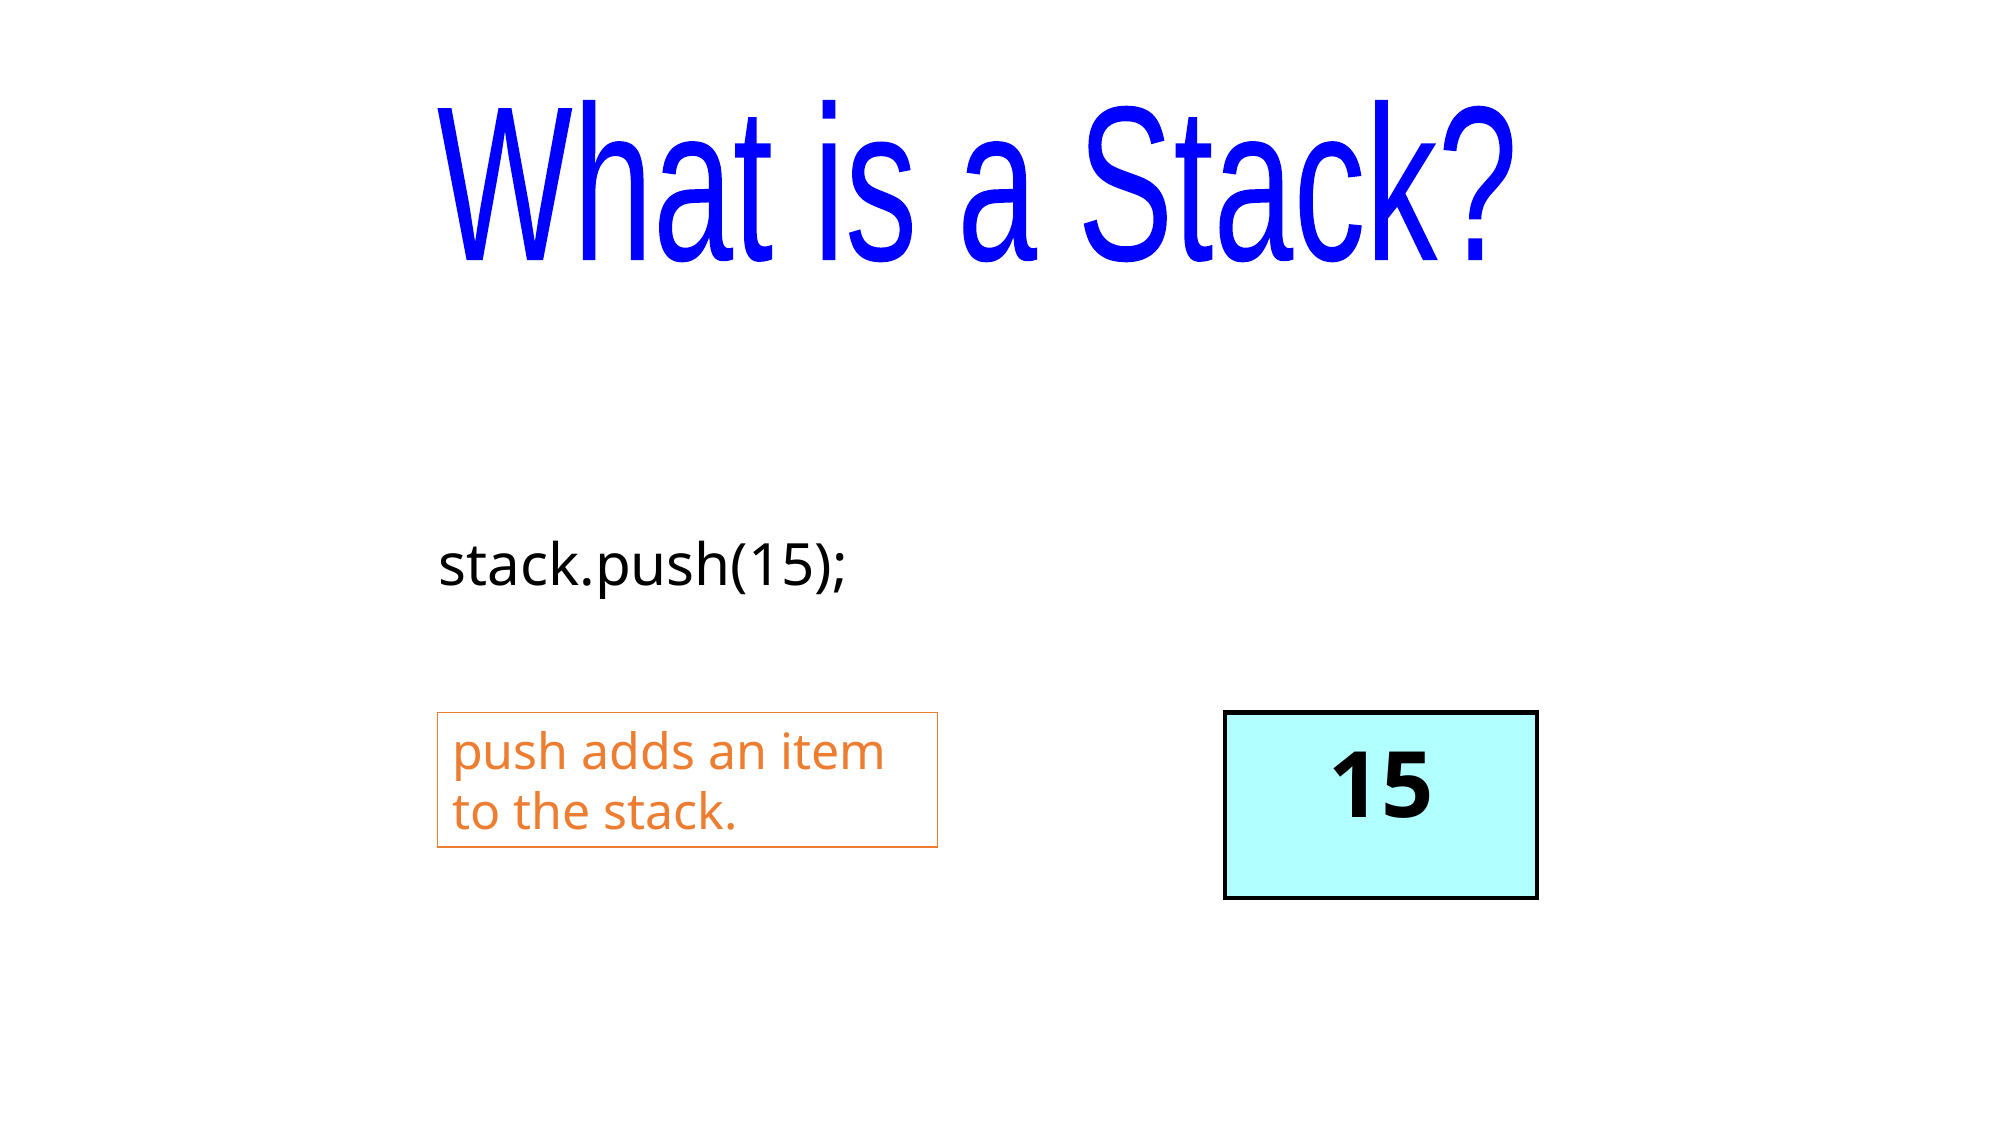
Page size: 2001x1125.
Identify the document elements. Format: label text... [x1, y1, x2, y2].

table_header 15 [1227, 715, 1535, 896]
text_box push adds an item to the stack. [437, 712, 938, 848]
text_box stack.push(15); [424, 449, 863, 605]
